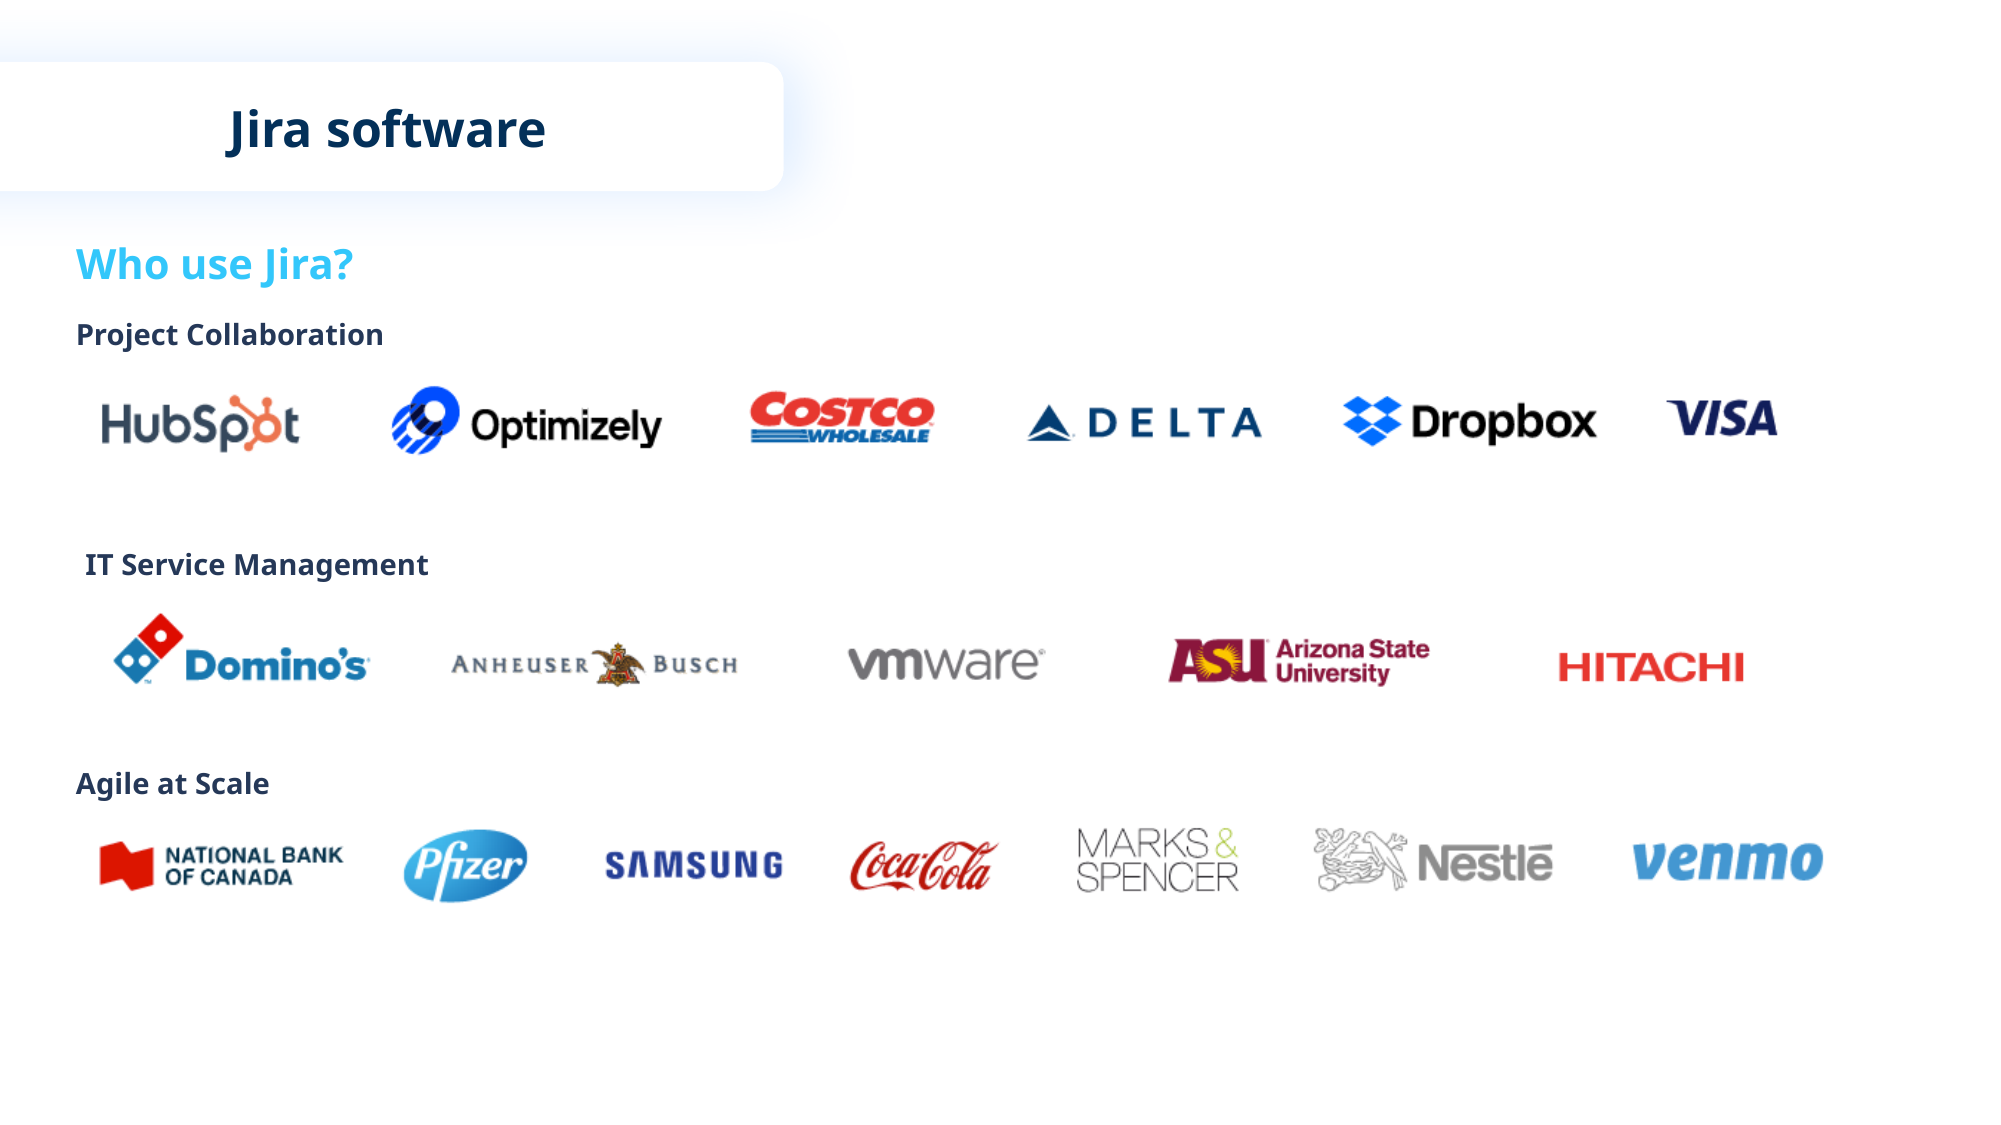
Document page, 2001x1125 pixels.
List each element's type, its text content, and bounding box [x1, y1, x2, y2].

text_box [0, 59, 786, 194]
text_box Project Collaboration [61, 309, 442, 359]
text_box Jira software [0, 89, 777, 165]
picture [78, 359, 1796, 504]
text_box Who use Jira? [61, 230, 919, 295]
picture [70, 803, 1872, 945]
text_box Agile at Scale [61, 757, 1150, 808]
text_box IT Service Management [70, 538, 1159, 589]
picture [85, 589, 1788, 715]
